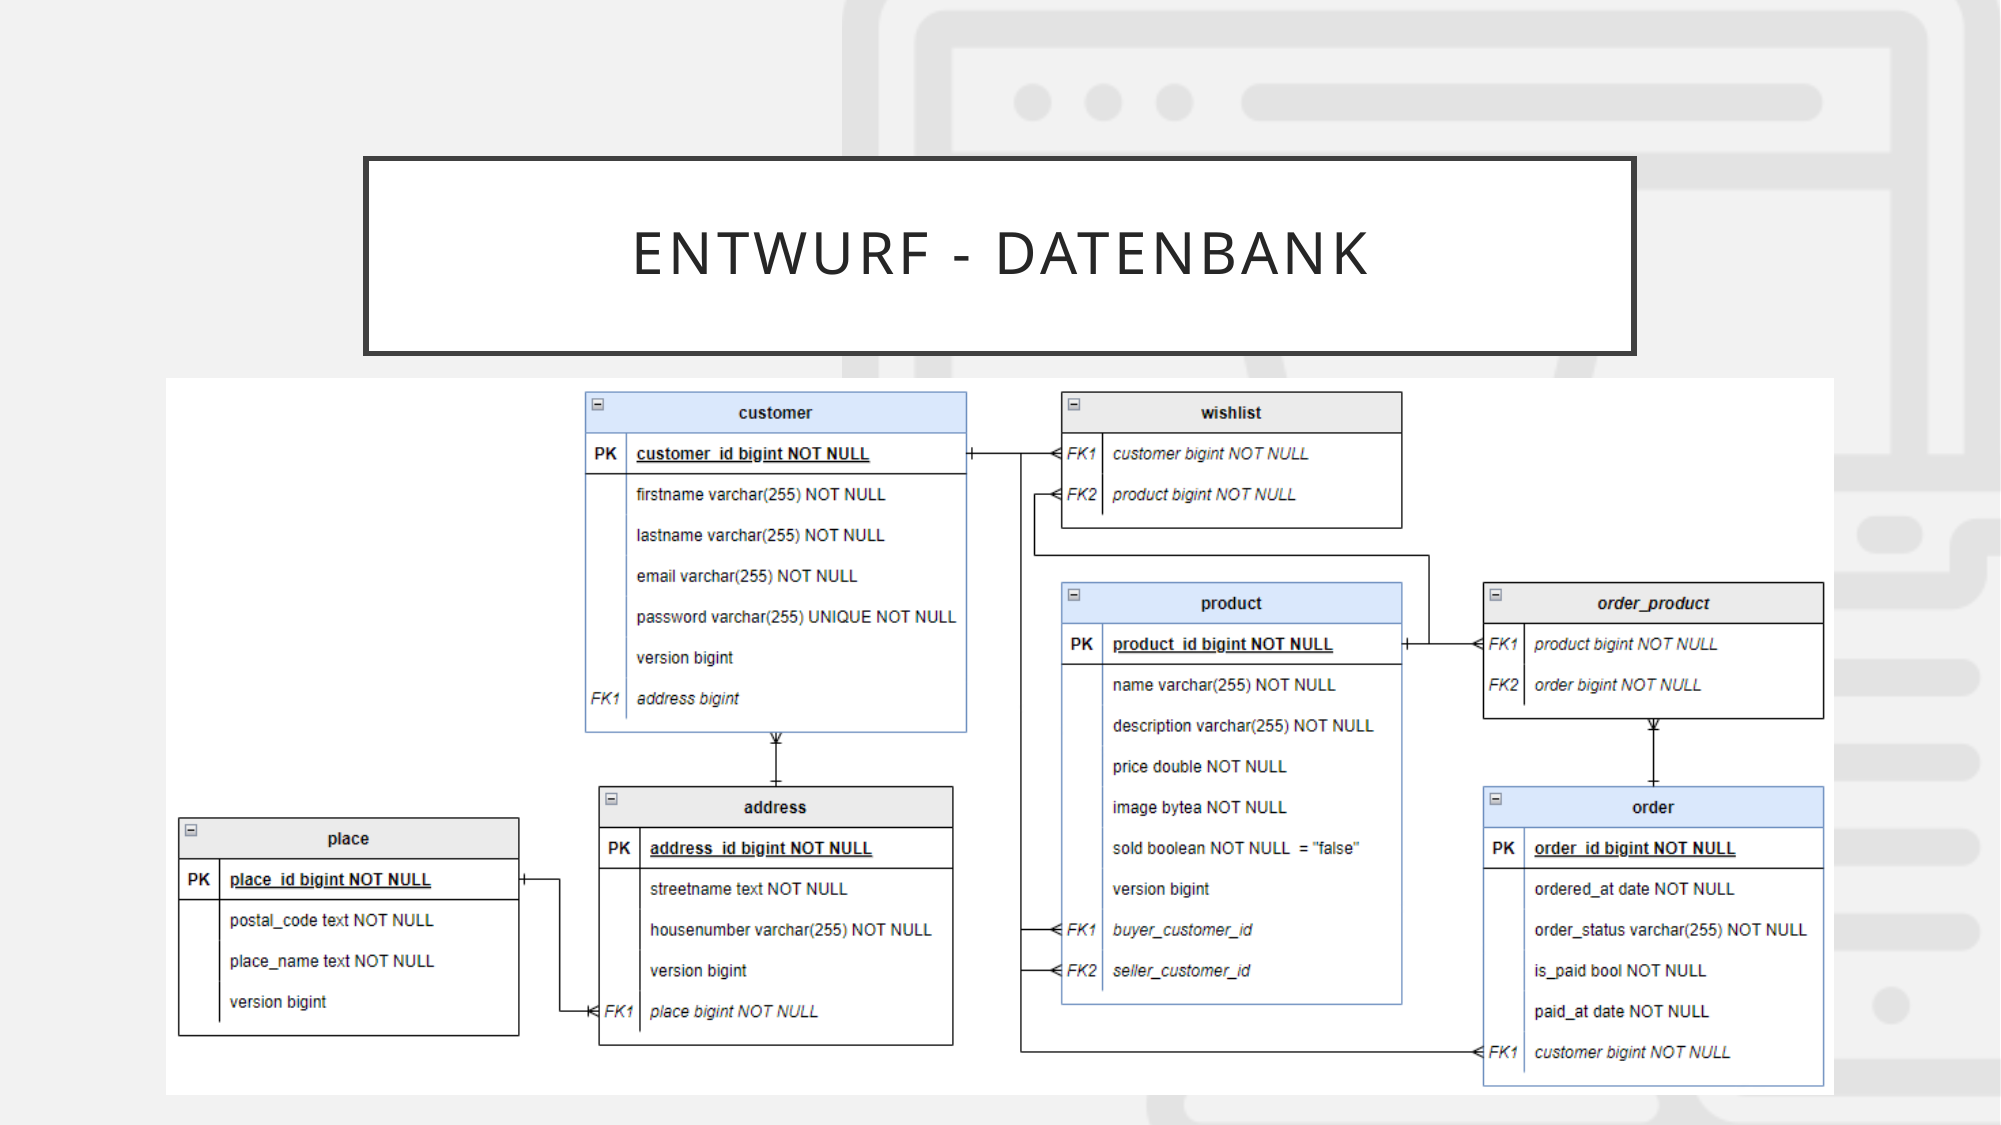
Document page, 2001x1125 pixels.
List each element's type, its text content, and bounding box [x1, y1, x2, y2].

picture [166, 378, 1834, 1095]
title Entwurf - DatenBank [363, 156, 1637, 356]
